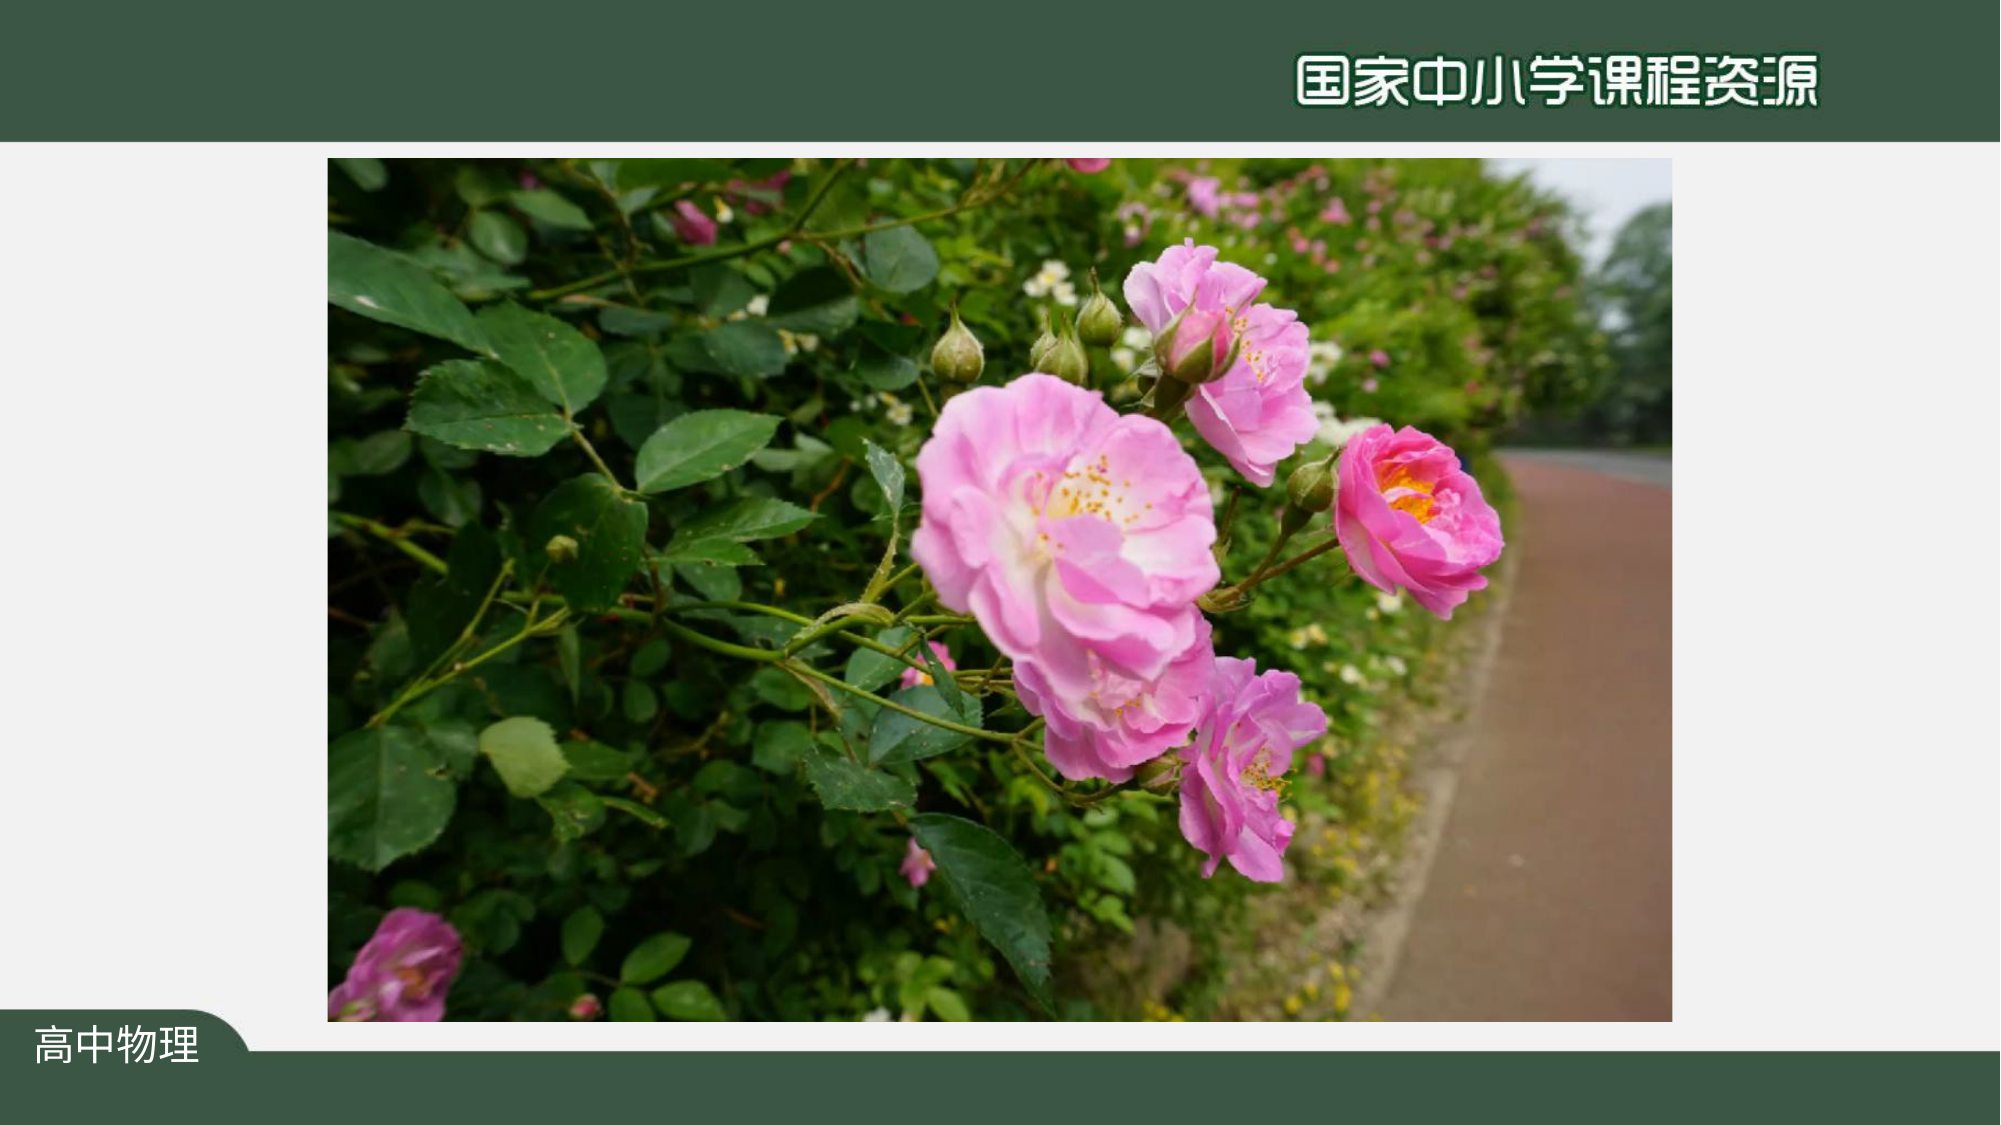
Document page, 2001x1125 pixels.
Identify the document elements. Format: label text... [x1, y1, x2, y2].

picture [0, 0, 2000, 1125]
text_box [327, 158, 1673, 1022]
footer 高中物理 [31, 1013, 202, 1125]
